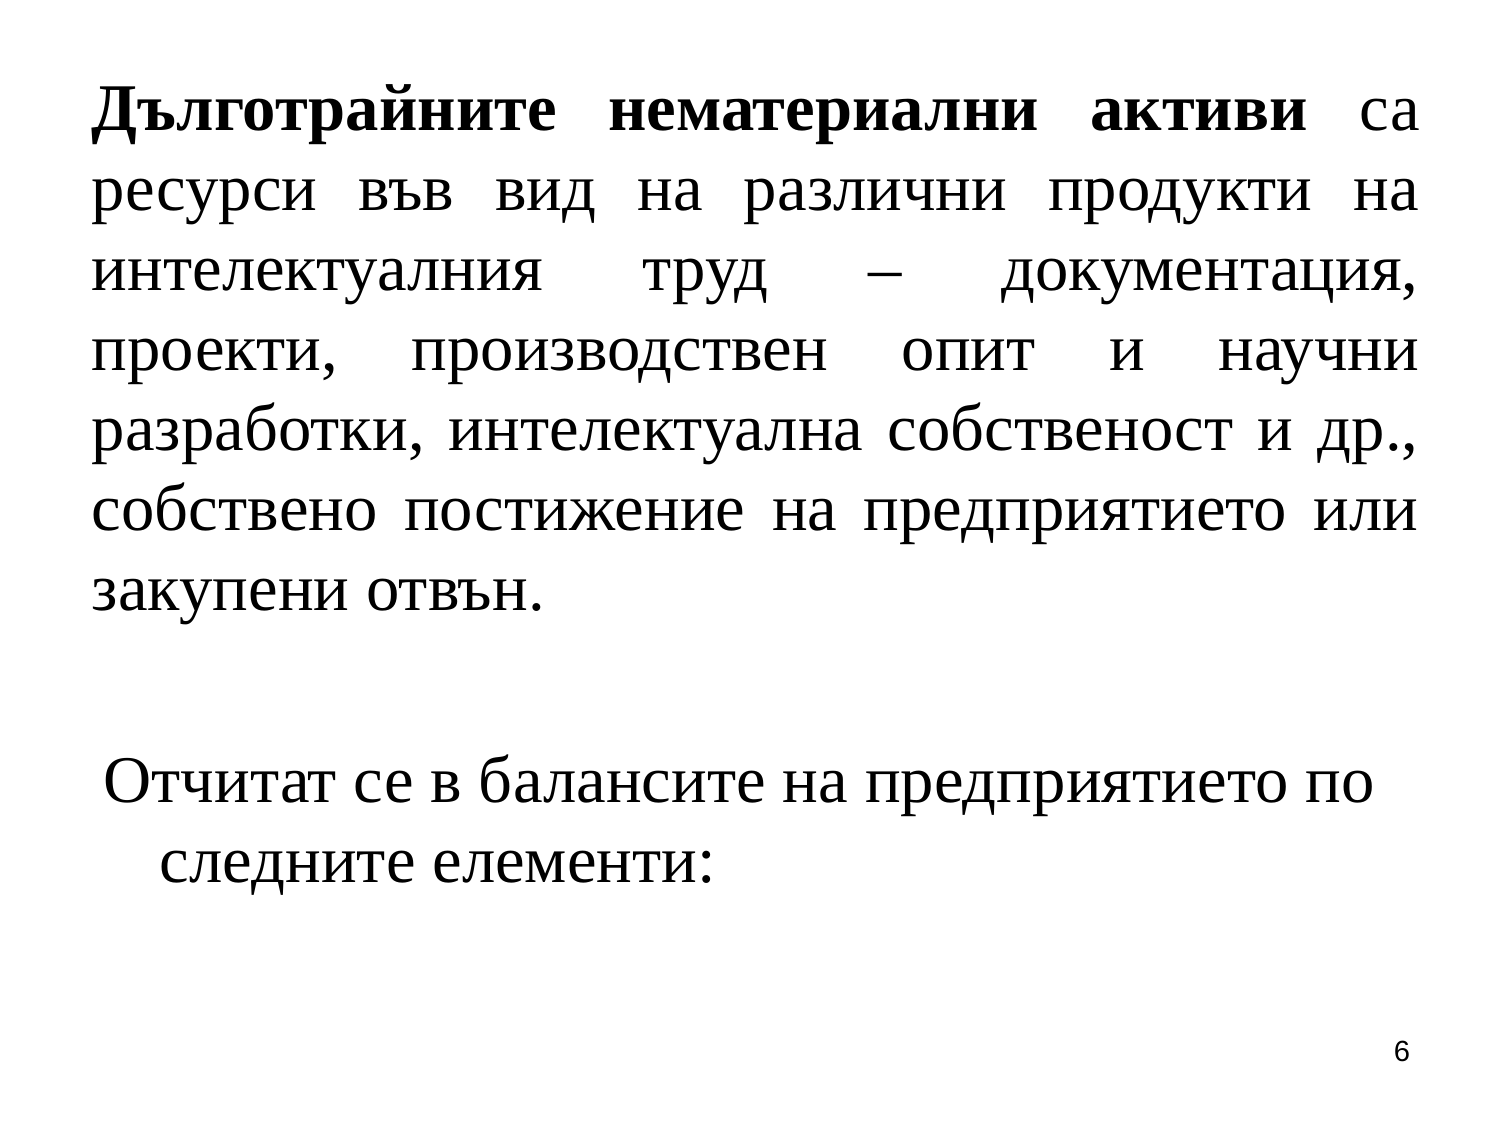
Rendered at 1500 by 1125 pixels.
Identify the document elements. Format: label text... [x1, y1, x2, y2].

title Дълготрайните нематериални активи са ресурси във вид на различни продукти на интелектуалния труд – документация, проекти, производствен опит и научни разработки, интелектуална собственост и др., собствено постижение на предприятието или закупени отвън. [76, 42, 1436, 646]
slide_number 6 [1074, 1024, 1426, 1103]
list Отчитат се в балансите на предприятието по следните елементи: [88, 727, 1425, 1005]
